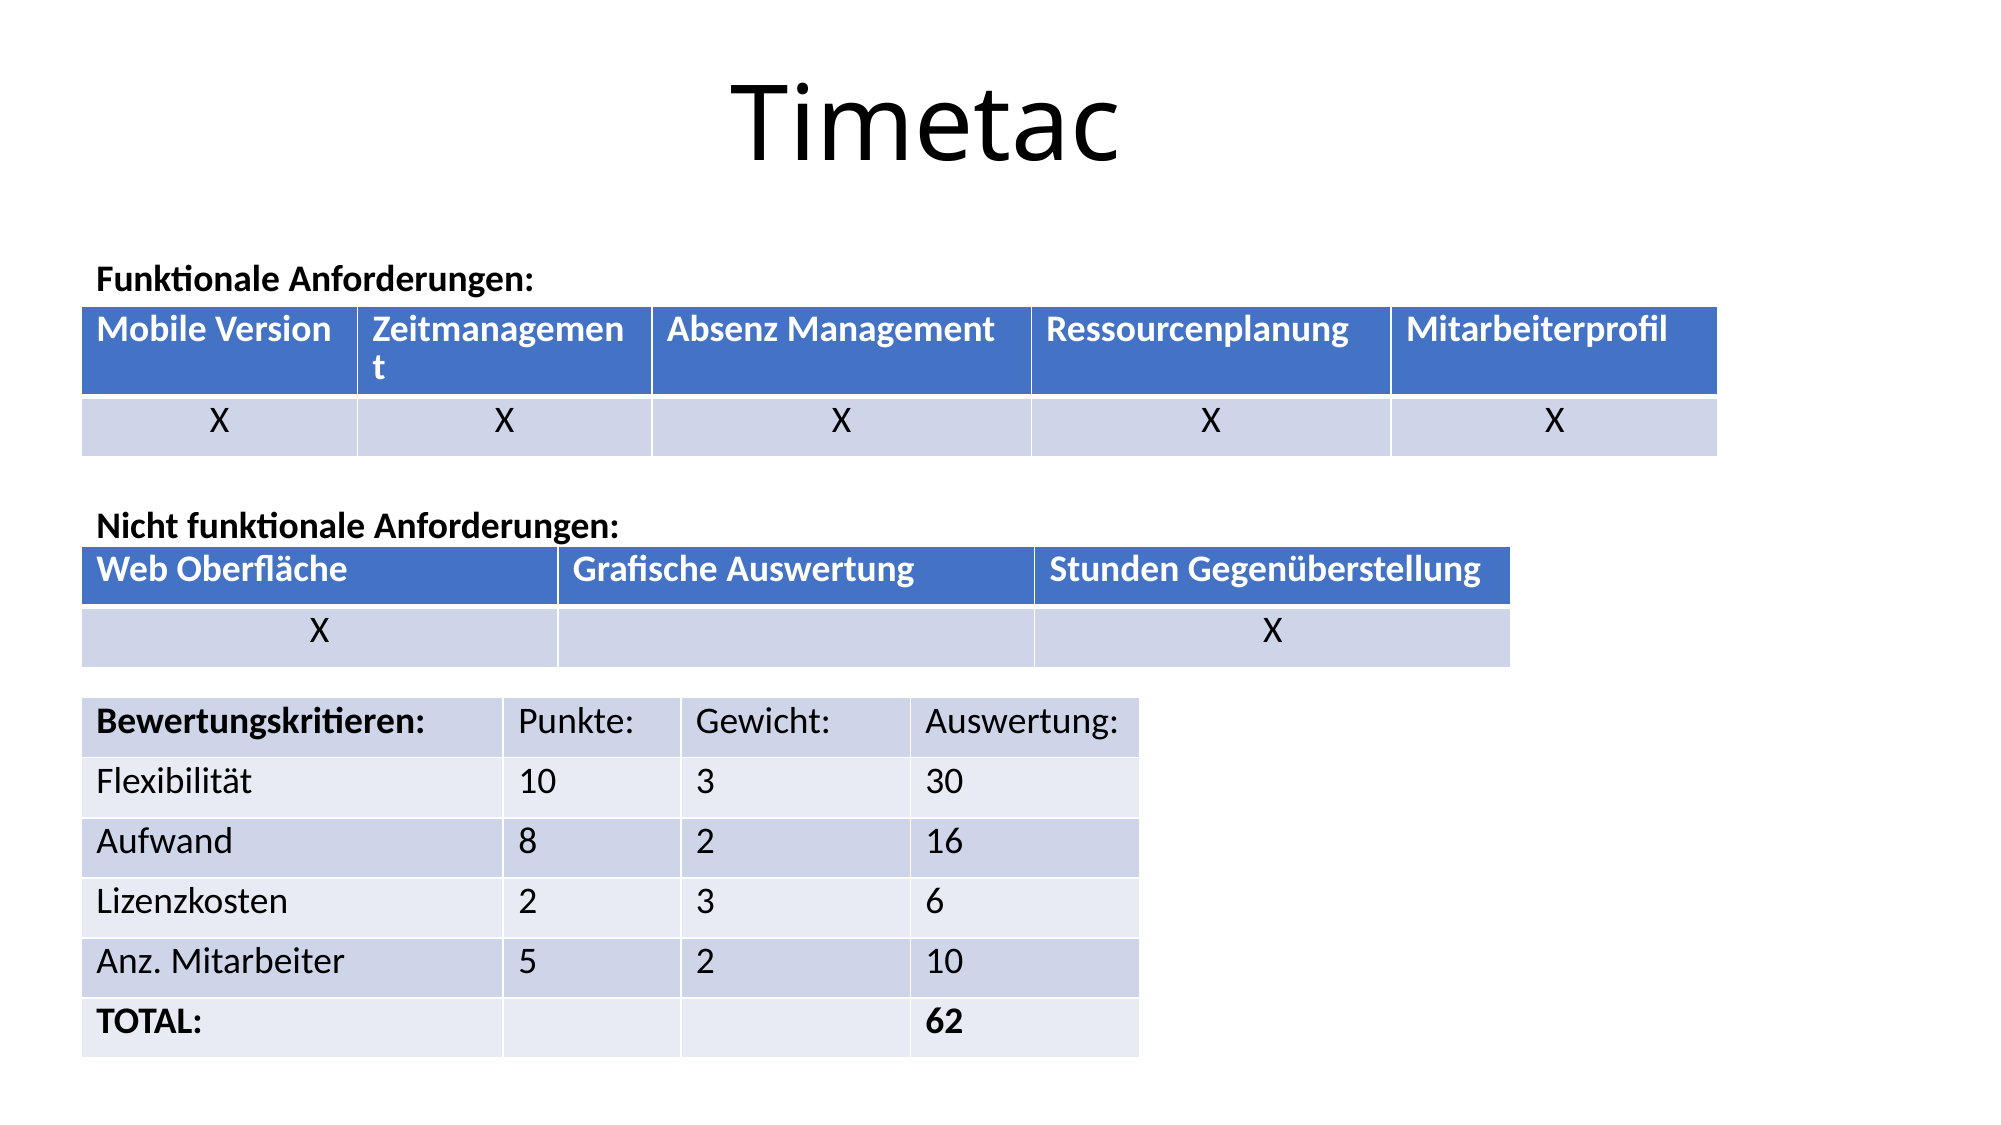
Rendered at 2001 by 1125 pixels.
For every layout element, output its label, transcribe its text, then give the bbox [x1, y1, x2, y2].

table_cell 10 [911, 939, 1139, 997]
table_cell [504, 999, 680, 1057]
table_cell 6 [911, 879, 1139, 937]
table_header Grafische Auswertung [559, 547, 1034, 604]
text_box Nicht funktionale Anforderungen: [81, 494, 678, 545]
table_header Ressourcenplanung [1032, 307, 1390, 394]
table_cell X [1035, 609, 1510, 667]
title Timetac [325, 61, 1526, 191]
table_cell 3 [682, 758, 910, 817]
table_cell 5 [504, 939, 680, 997]
table_header Auswertung: [911, 698, 1139, 757]
table_cell X [653, 399, 1031, 456]
table_cell Lizenzkosten [82, 879, 502, 937]
table_header Zeitmanagement [358, 307, 651, 394]
table_header Bewertungskritieren: [82, 698, 502, 757]
table_header Web Oberfläche [82, 547, 557, 604]
table_header Stunden Gegenüberstellung [1035, 547, 1510, 604]
table_cell 2 [682, 939, 910, 997]
table_cell X [82, 399, 357, 456]
table_cell Flexibilität [82, 758, 502, 817]
table_cell 2 [504, 879, 680, 937]
table_cell X [82, 609, 557, 667]
table_cell X [1032, 399, 1390, 456]
table_cell 16 [911, 819, 1139, 877]
text_box Funktionale Anforderungen: [81, 246, 593, 306]
table_header Mitarbeiterprofil [1392, 307, 1717, 394]
table_cell 8 [504, 819, 680, 877]
table_cell 30 [911, 758, 1139, 817]
table_header Mobile Version [82, 307, 357, 394]
table_header Punkte: [504, 698, 680, 757]
table_header Absenz Management [653, 307, 1031, 394]
table_cell 2 [682, 819, 910, 877]
table_cell [559, 609, 1034, 667]
table_header Gewicht: [682, 698, 910, 757]
table_cell TOTAL: [82, 999, 502, 1057]
table_cell Anz. Mitarbeiter [82, 939, 502, 997]
table_cell 10 [504, 758, 680, 817]
table_cell 3 [682, 879, 910, 937]
table_cell X [1392, 399, 1717, 456]
table_cell [682, 999, 910, 1057]
table_cell X [358, 399, 651, 456]
table_cell 62 [911, 999, 1139, 1057]
table_cell Aufwand [82, 819, 502, 877]
